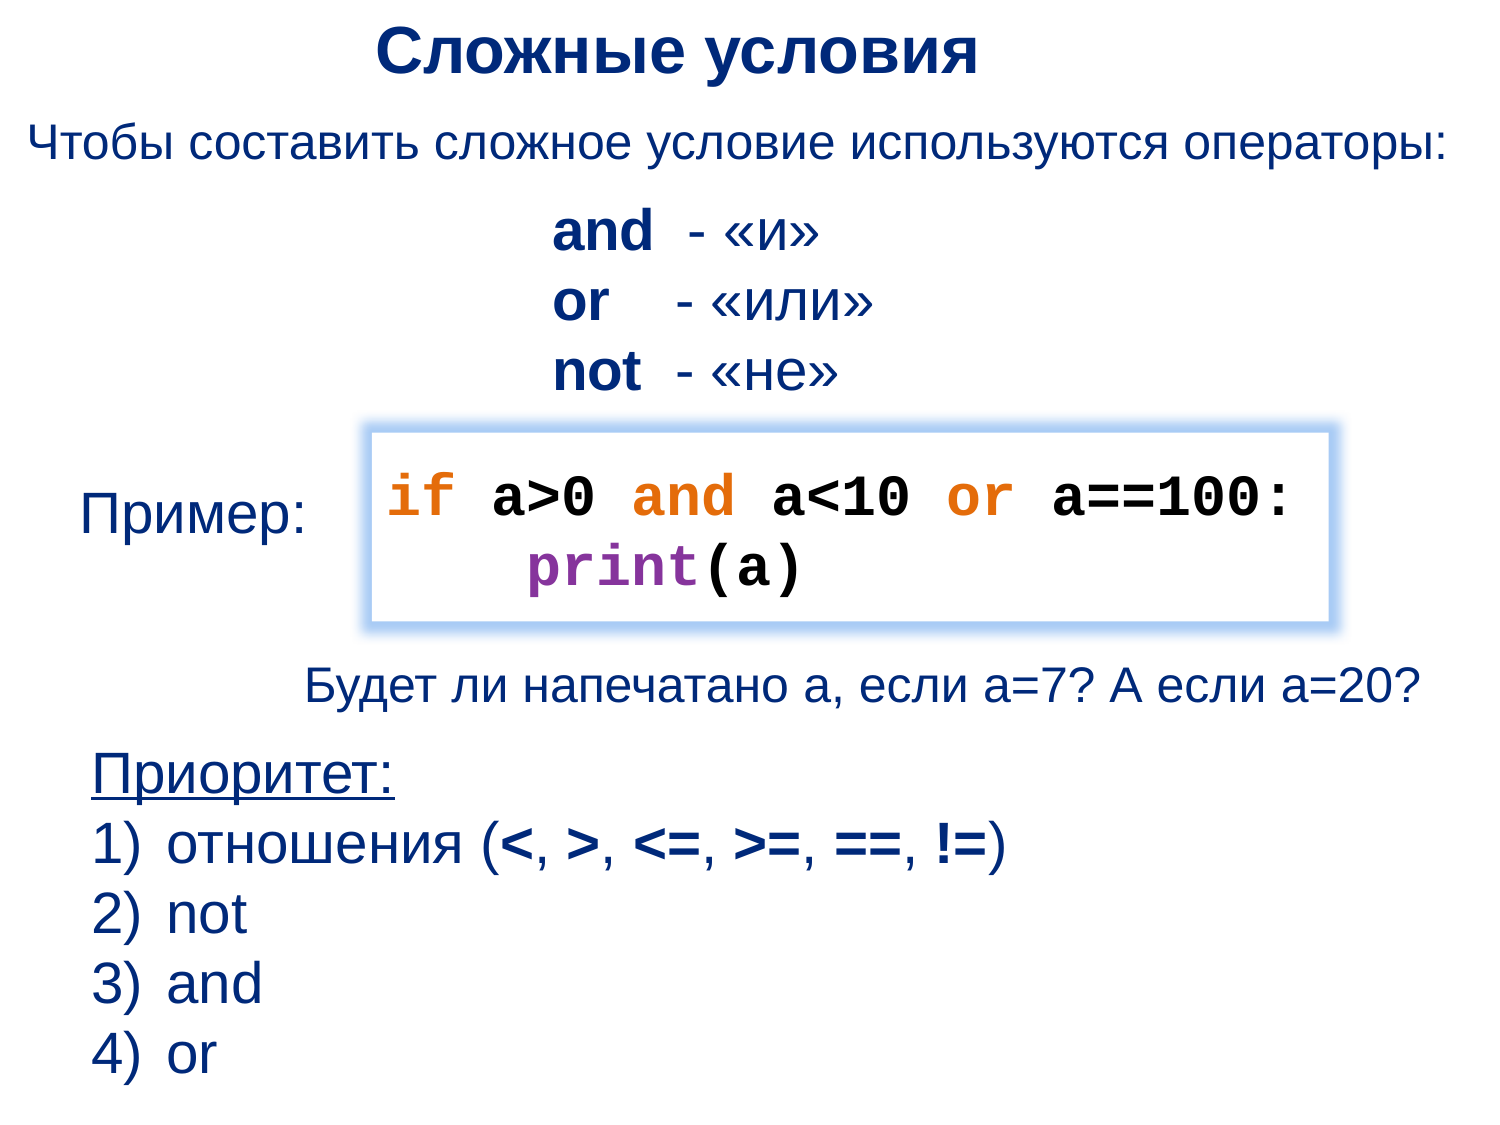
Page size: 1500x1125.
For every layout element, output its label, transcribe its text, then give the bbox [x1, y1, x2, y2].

text_box and - «и» or - «или» not - «не» [537, 184, 916, 410]
text_box Сложные условия [360, 0, 1010, 95]
text_box Приоритет: отношения (<, >, <=, >=, ==, !=) not and or [76, 727, 1034, 1093]
text_box Чтобы составить сложное условие используются операторы: [11, 101, 1500, 177]
text_box if a>0 and a<10 or a==100: print(a) [370, 430, 1331, 624]
text_box Будет ли напечатано a, если a=7? А если a=20? [289, 645, 1471, 720]
text_box Пример: [64, 468, 337, 553]
